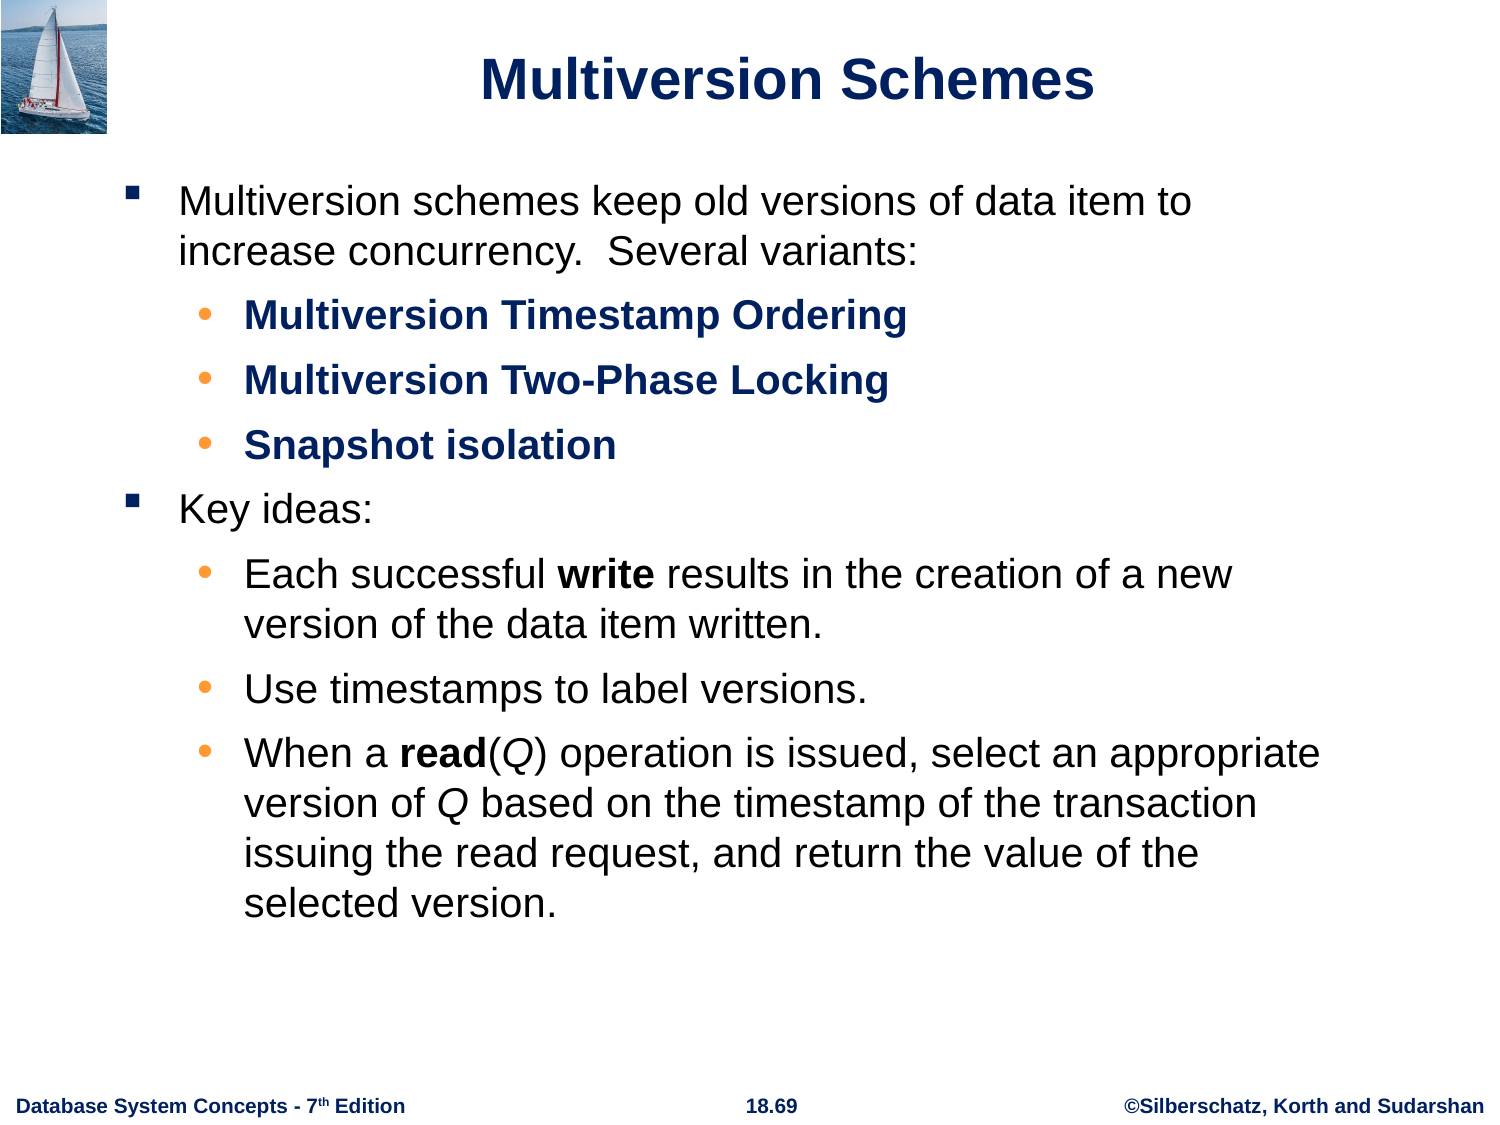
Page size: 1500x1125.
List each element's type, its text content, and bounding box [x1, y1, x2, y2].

list Multiversion schemes keep old versions of data item to increase concurrency. Several variants: Multiversion Timestamp Ordering Multiversion Two-Phase Locking Snapshot isolation Key ideas: Each successful write results in the creation of a new version of the data item written. Use timestamps to label versions. When a read(Q) operation is issued, select an appropriate version of Q based on the timestamp of the transaction issuing the read request, and return the value of the selected version. [107, 166, 1376, 1047]
picture [1, 0, 107, 134]
title Multiversion Schemes [125, 18, 1452, 120]
